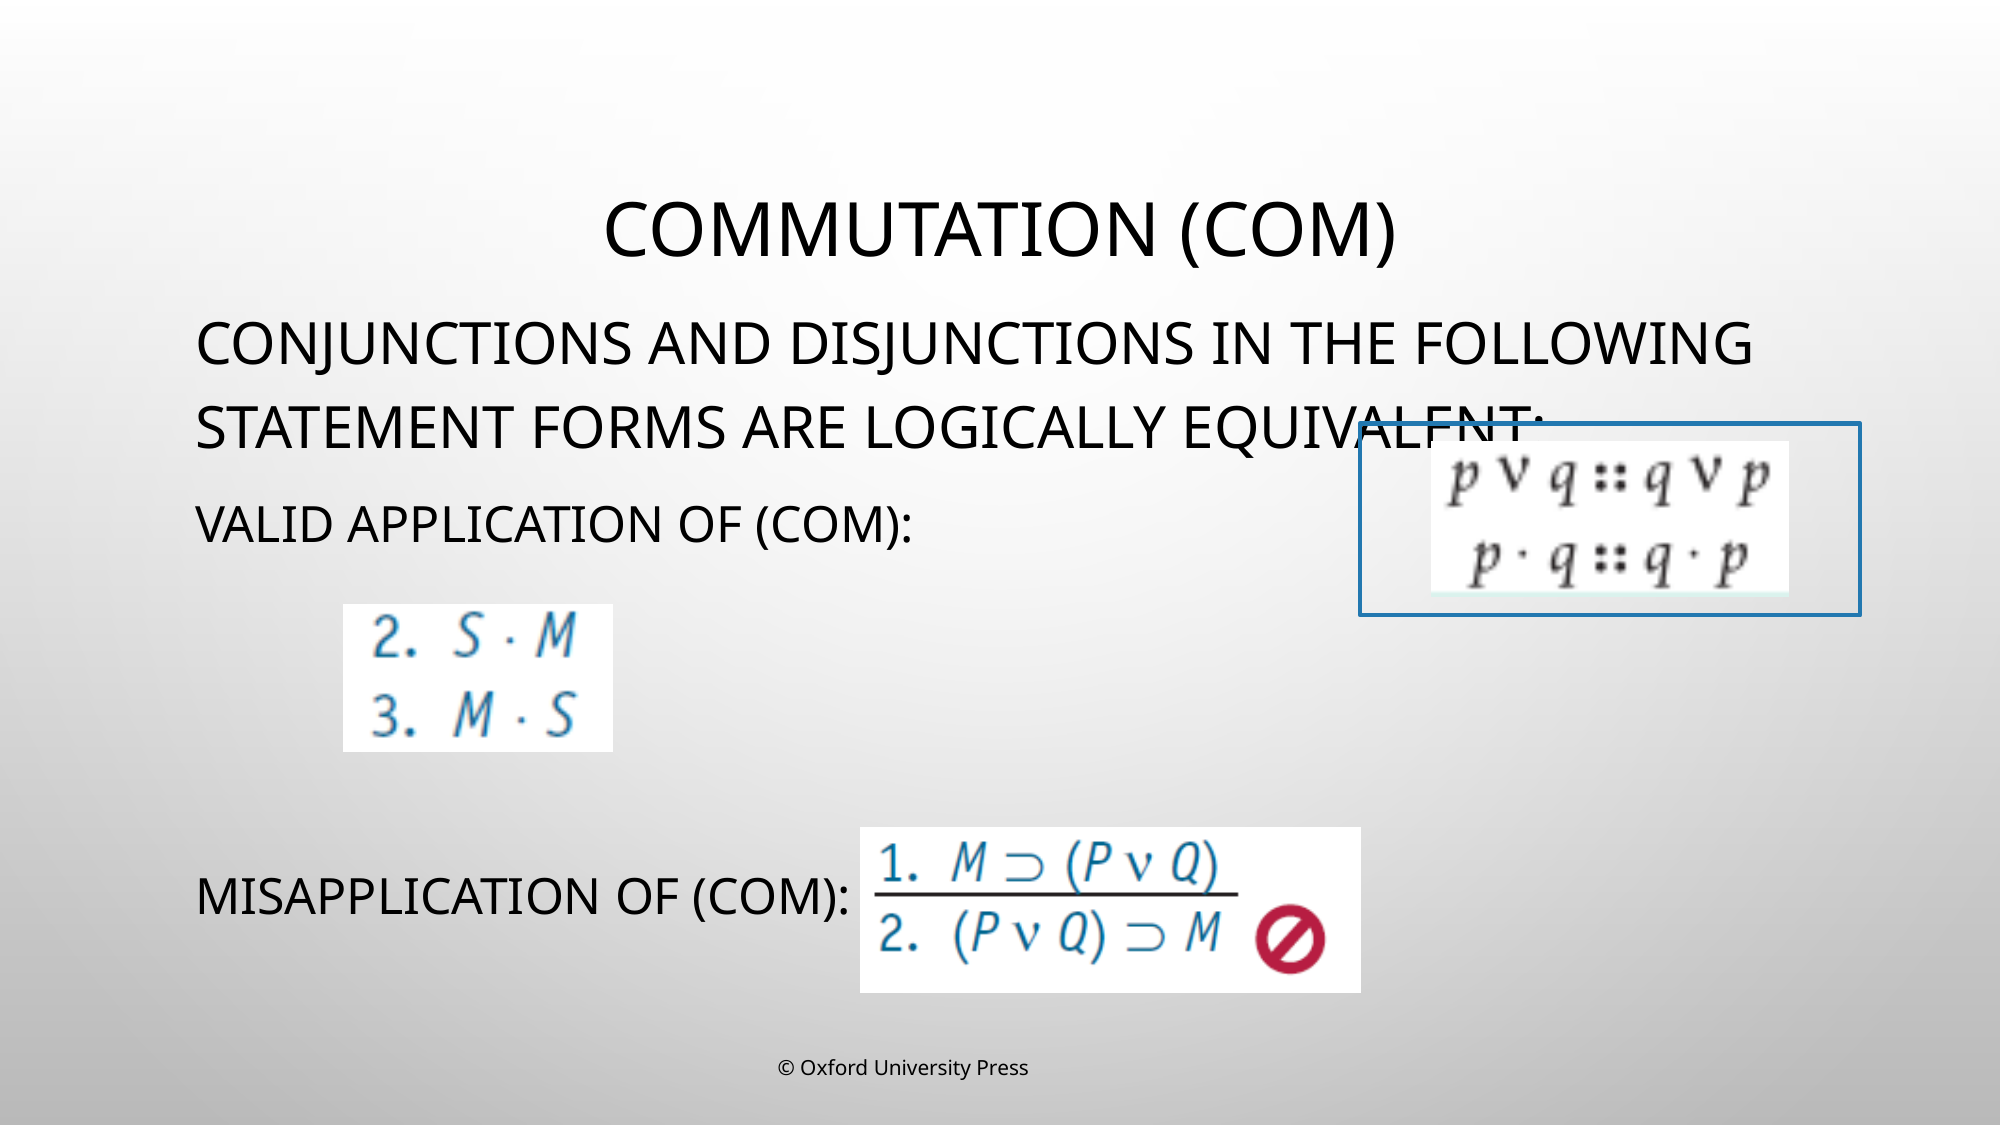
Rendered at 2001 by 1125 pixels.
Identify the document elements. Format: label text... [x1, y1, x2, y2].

title Commutation (Com) [149, 101, 1851, 364]
footer © Oxford University Press [762, 1037, 1238, 1098]
picture [0, 0, 2000, 1125]
list Conjunctions and disjunctions in the following statement forms are logically equivalent: Valid Application of (Com): Misapplication of (Com): [180, 285, 1830, 1023]
text_box [1359, 422, 1861, 616]
